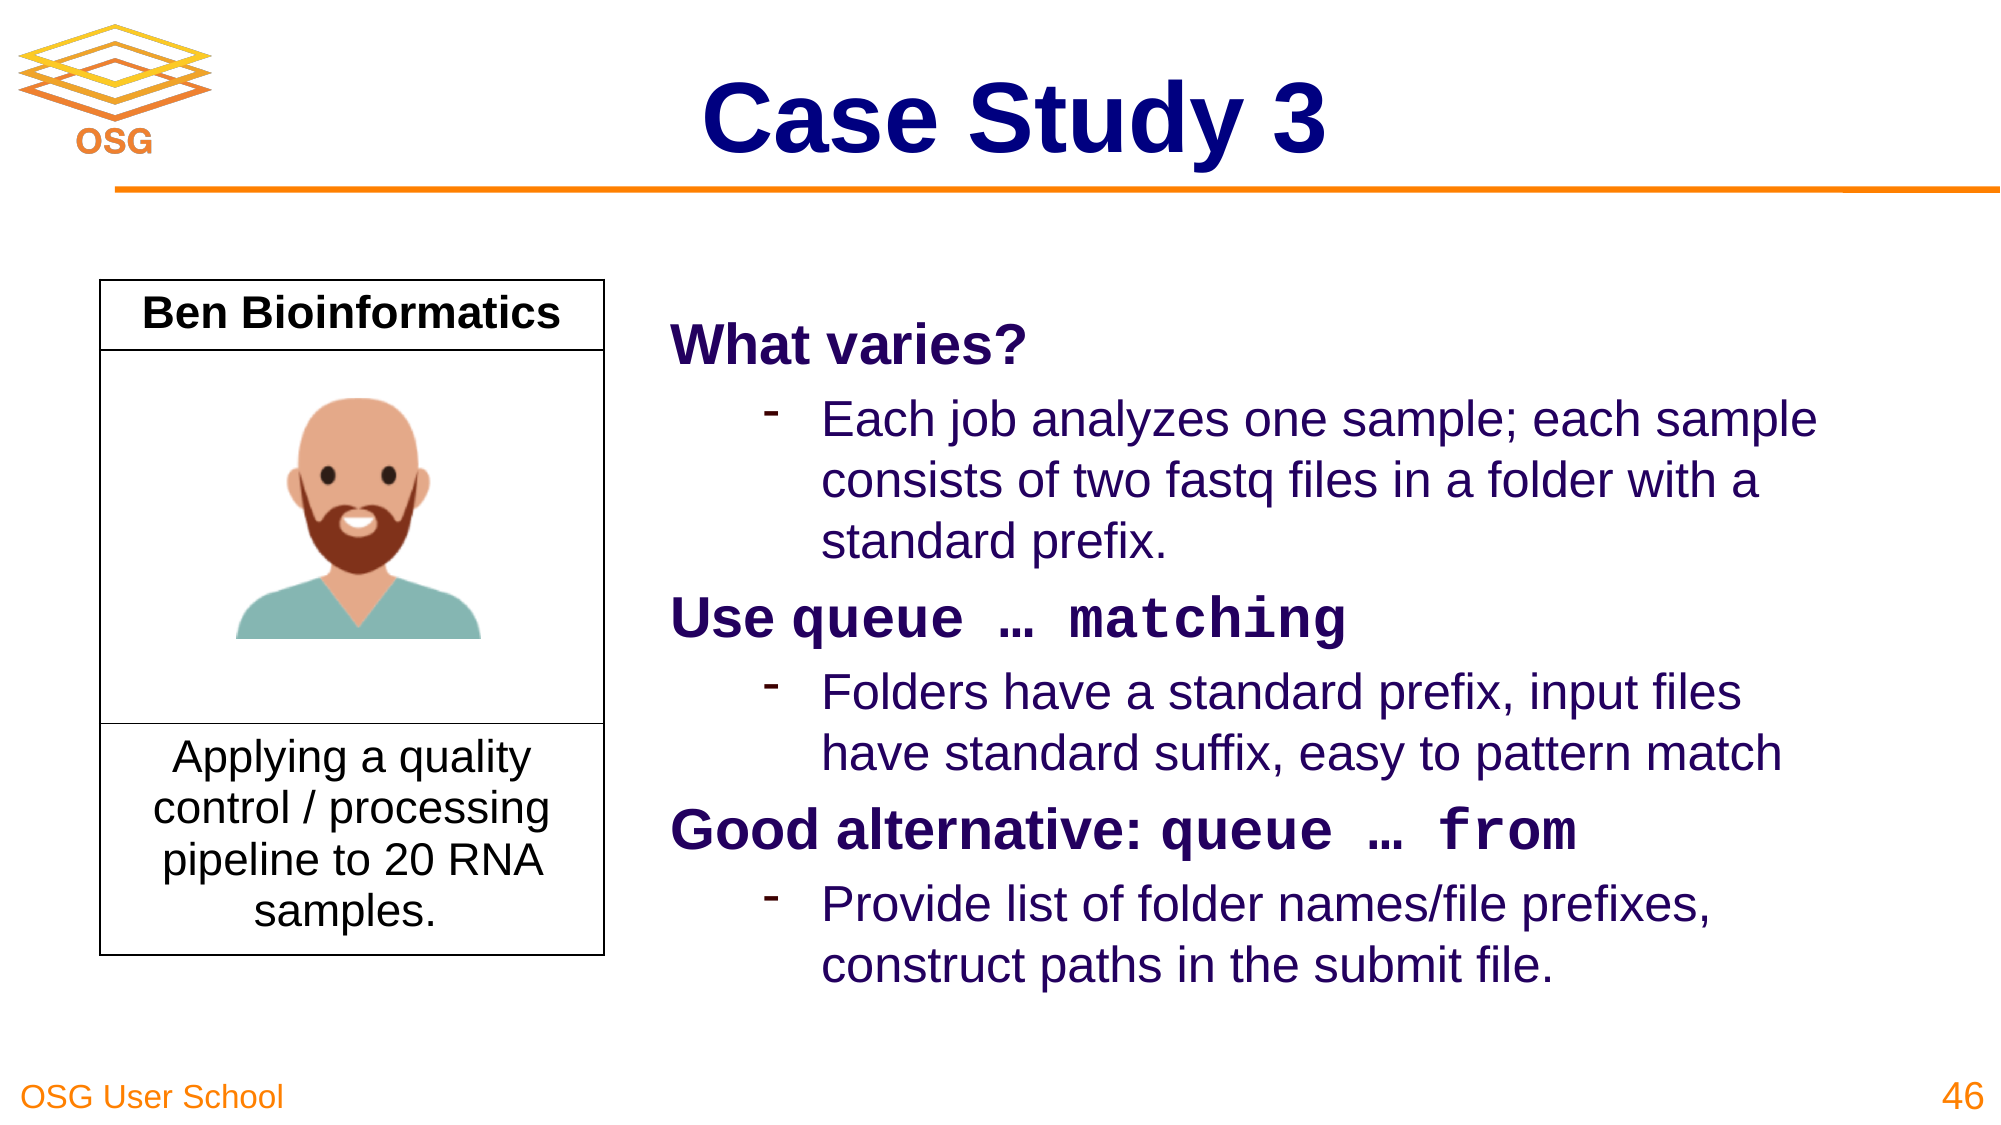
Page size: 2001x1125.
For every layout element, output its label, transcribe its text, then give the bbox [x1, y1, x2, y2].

table_header Ben Bioinformatics [101, 281, 603, 349]
slide_number 46 [1908, 1049, 2000, 1125]
picture [217, 389, 515, 653]
title Case Study 3 [268, 18, 1789, 207]
list What varies? Each job analyzes one sample; each sample consists of two fastq files in a folder with a standard prefix. Use queue … matching Folders have a standard prefix, input files have standard suffix, easy to pattern match Good alternative: queue … from Provide list of folder names/file prefixes, construct paths in the submit file. [655, 299, 1863, 1014]
table_cell Applying a quality control / processing pipeline to 20 RNA samples. [101, 724, 603, 954]
picture [18, 24, 212, 154]
table_cell [101, 351, 603, 723]
